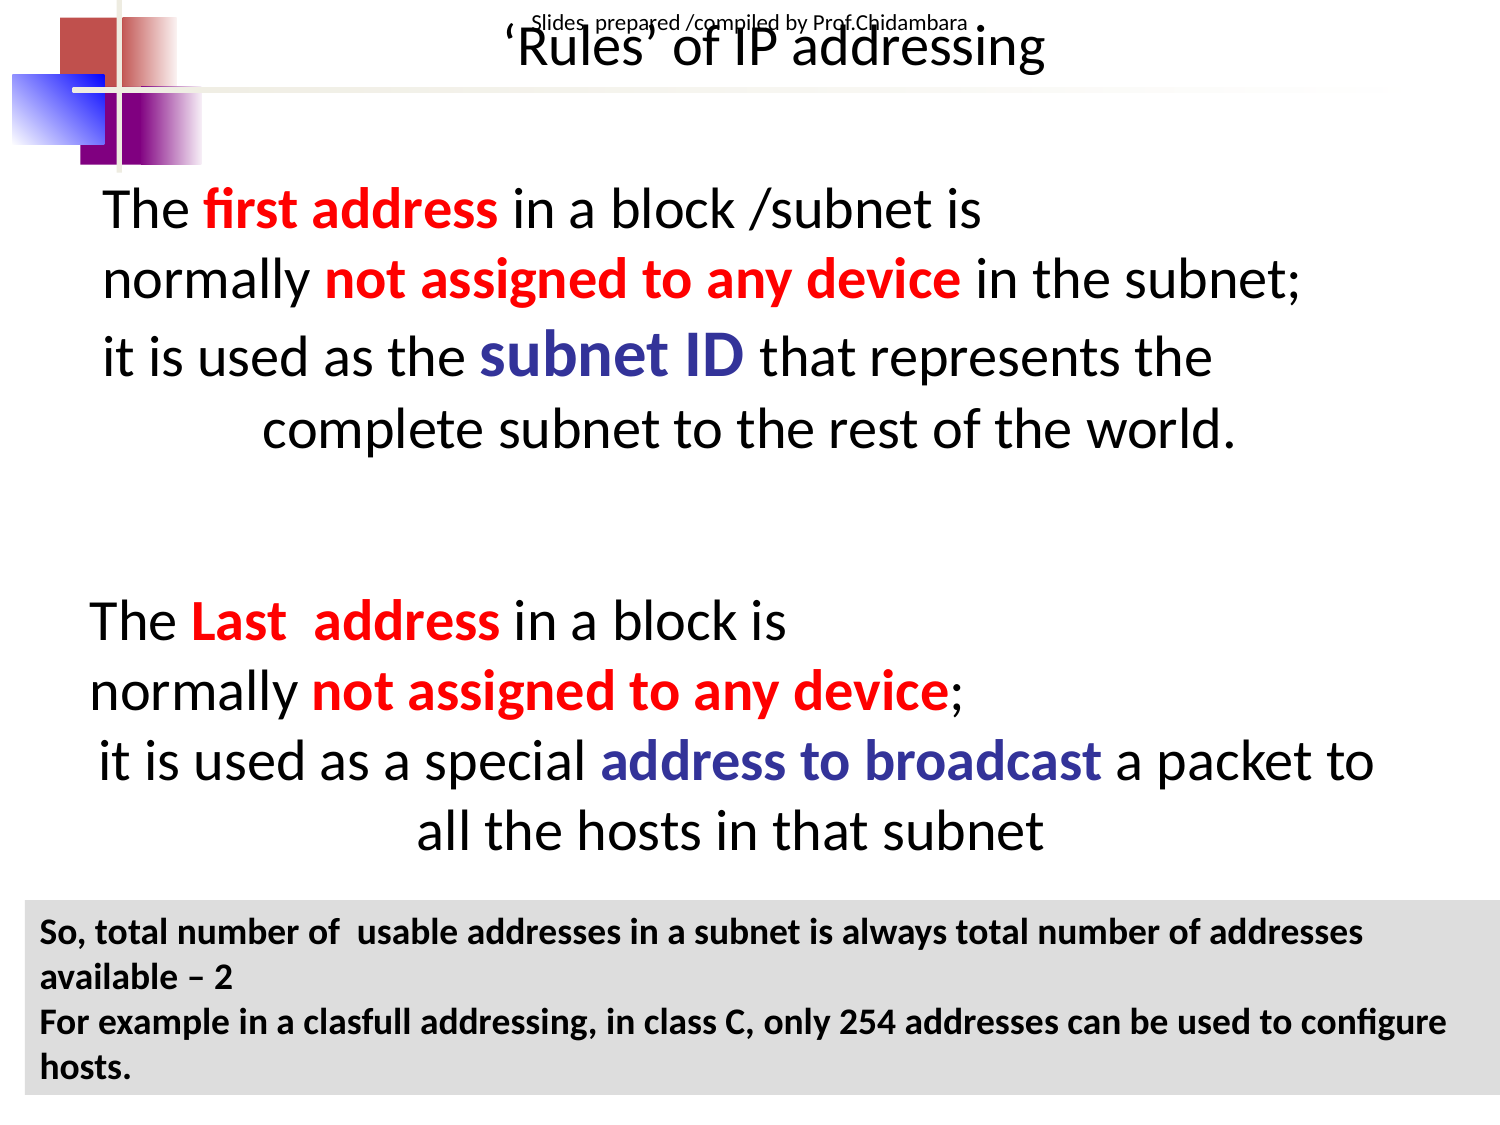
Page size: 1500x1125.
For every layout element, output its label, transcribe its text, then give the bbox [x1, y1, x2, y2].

text_box The first address in a block /subnet is normally not assigned to any device in the subnet; it is used as the subnet ID that represents the complete subnet to the rest of the world. [87, 162, 1413, 607]
text_box ‘Rules’ of IP addressing [225, 0, 1338, 85]
text_box [116, 93, 122, 162]
text_box So, total number of usable addresses in a subnet is always total number of addresses available – 2 For example in a clasfull addressing, in class C, only 254 addresses can be used to configure hosts. [24, 900, 1500, 1095]
text_box [72, 87, 1422, 93]
text_box [122, 93, 141, 162]
text_box [12, 74, 105, 145]
text_box The Last address in a block is normally not assigned to any device; it is used as a special address to broadcast a packet to all the hosts in that subnet [74, 574, 1400, 900]
text_box 19.<number> [74, 1095, 425, 1103]
text_box [122, 17, 177, 86]
text_box [60, 17, 116, 86]
text_box [141, 93, 202, 162]
text_box [80, 93, 116, 165]
text_box [116, 0, 122, 87]
